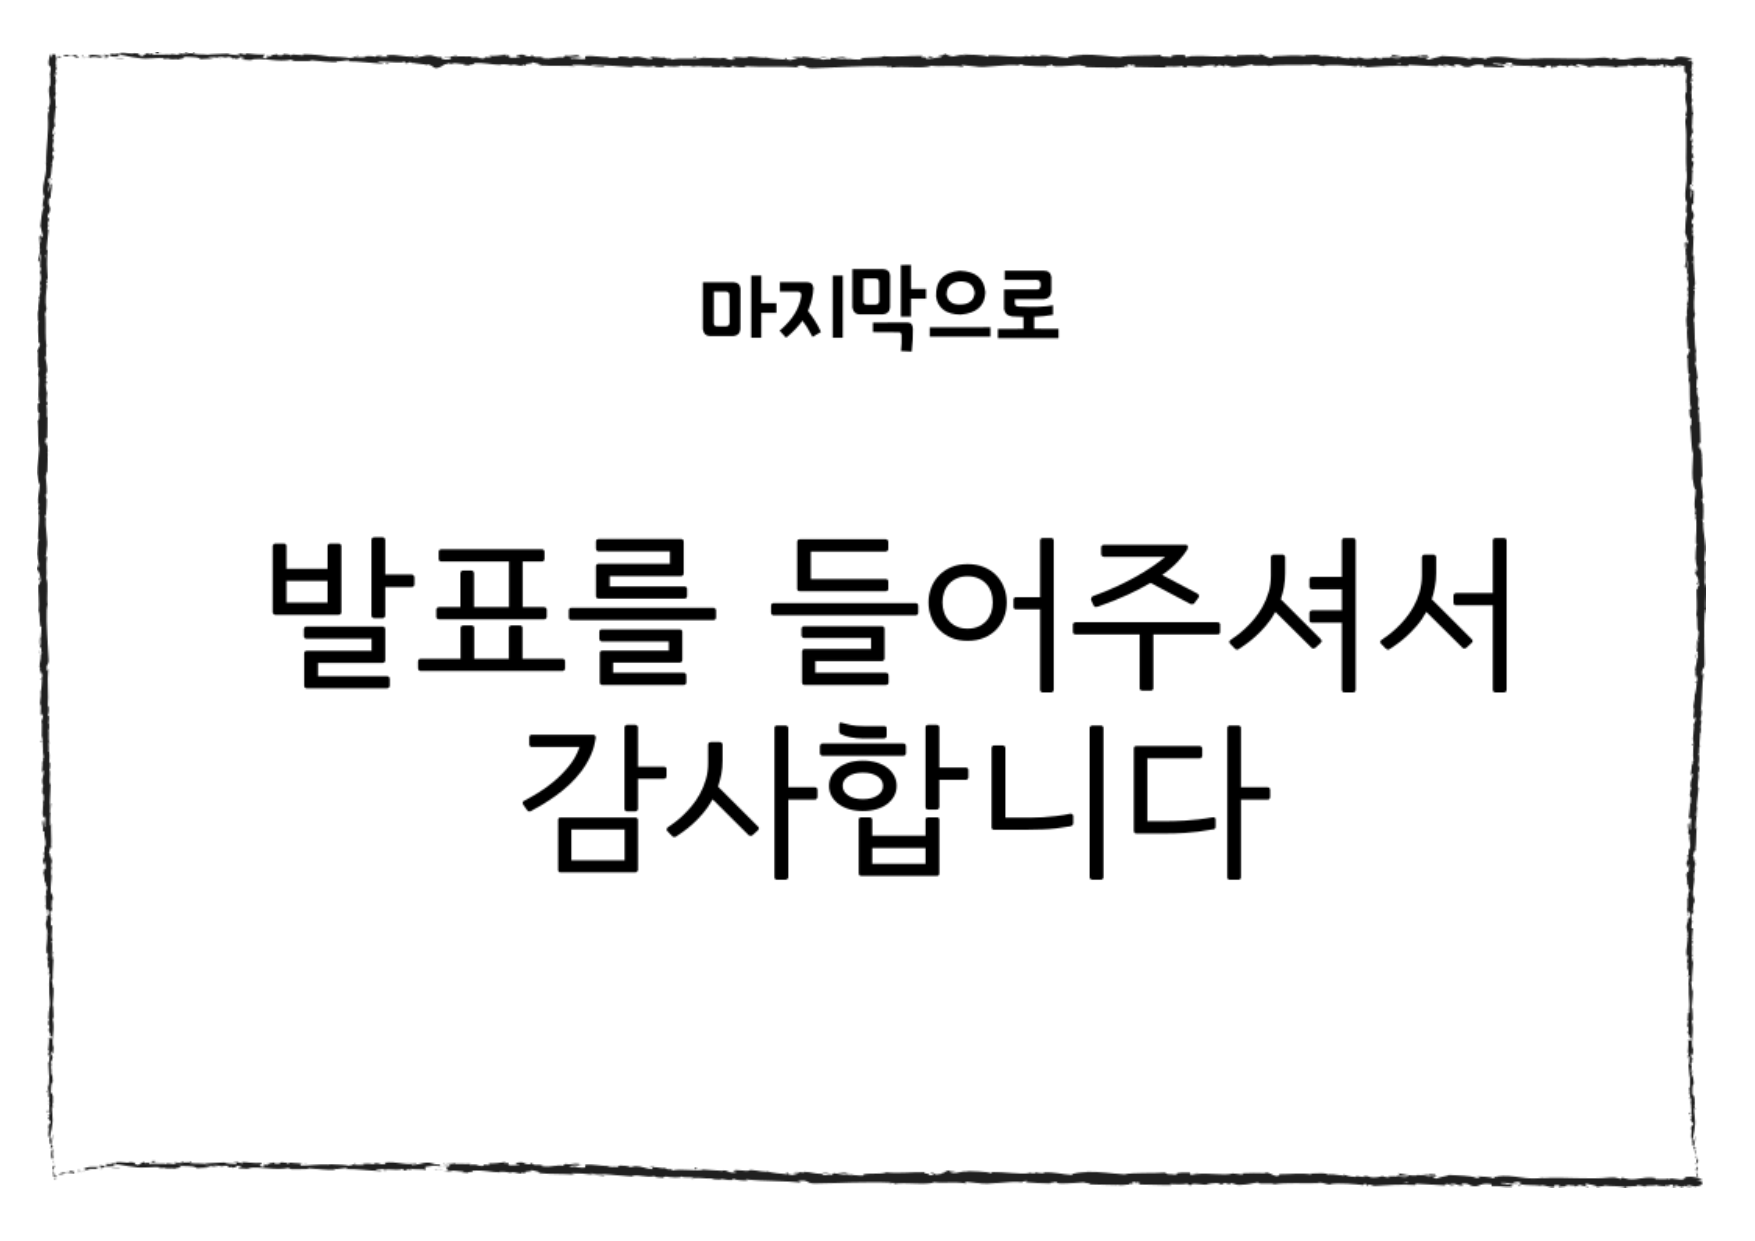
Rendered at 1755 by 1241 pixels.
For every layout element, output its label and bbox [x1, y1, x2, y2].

picture [410, 216, 1107, 400]
text_box [36, 52, 1706, 1188]
picture [227, 471, 1599, 956]
